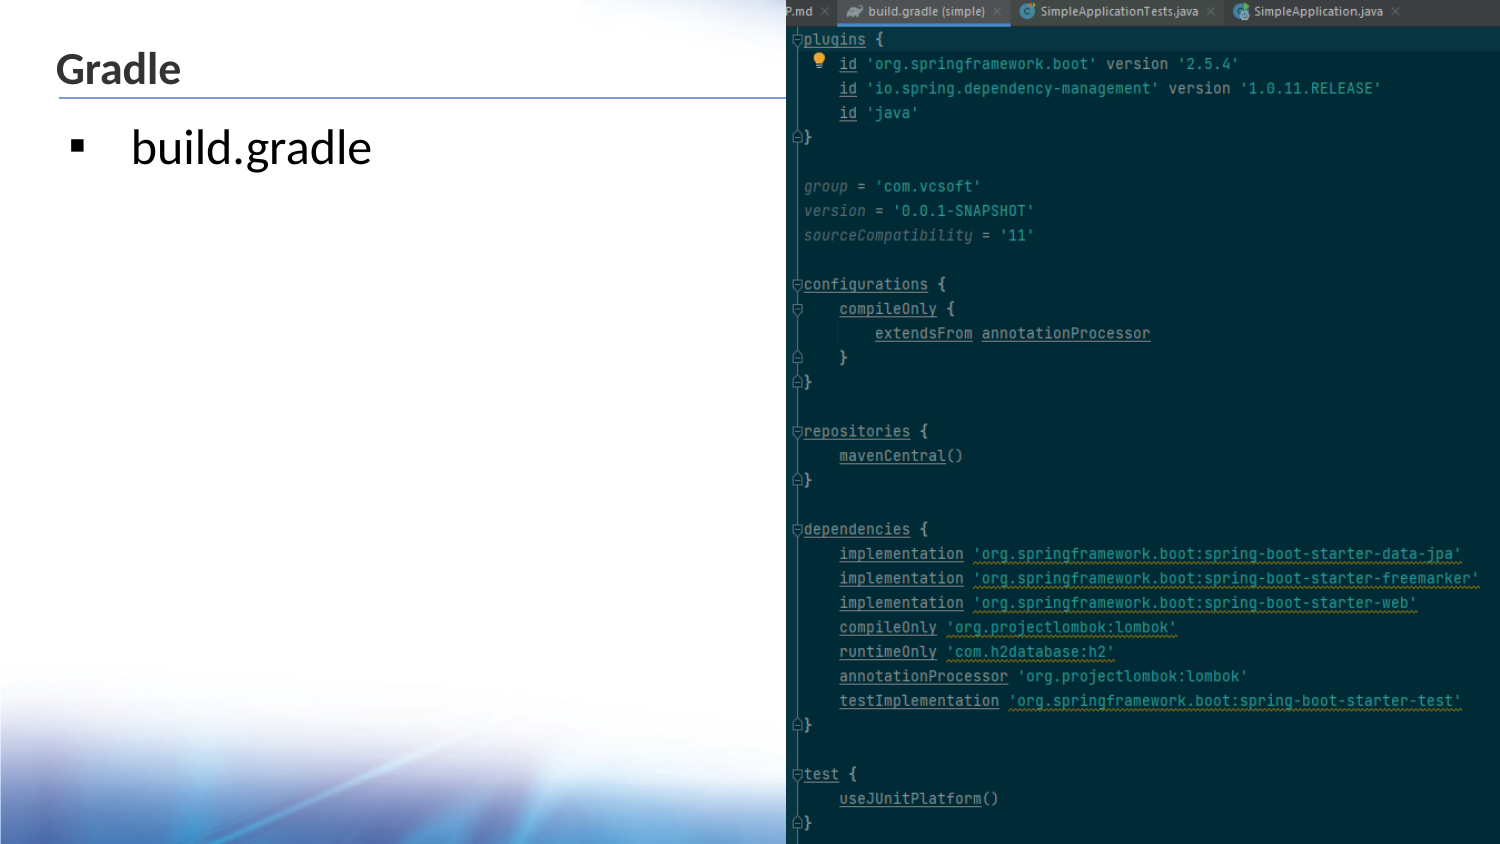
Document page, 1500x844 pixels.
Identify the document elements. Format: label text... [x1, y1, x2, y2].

picture [931, 330, 936, 338]
picture [1197, 695, 1201, 705]
picture [984, 673, 989, 681]
picture [903, 453, 909, 460]
picture [894, 624, 900, 632]
picture [930, 573, 935, 583]
picture [1026, 575, 1034, 588]
picture [832, 279, 838, 289]
picture [966, 795, 971, 803]
picture [1443, 551, 1452, 558]
picture [912, 281, 918, 289]
picture [842, 110, 847, 118]
picture [1144, 622, 1148, 632]
picture [885, 234, 891, 242]
picture [841, 61, 847, 69]
picture [1144, 573, 1148, 583]
picture [1188, 85, 1193, 93]
picture [903, 622, 909, 632]
picture [1125, 697, 1131, 705]
picture [921, 453, 927, 460]
picture [823, 526, 829, 537]
picture [832, 526, 838, 534]
picture [895, 795, 900, 803]
picture [992, 697, 998, 705]
picture [921, 522, 927, 536]
picture [1001, 673, 1007, 681]
picture [1223, 85, 1229, 93]
picture [1010, 330, 1016, 338]
picture [1055, 622, 1060, 632]
picture [998, 62, 1020, 68]
picture [841, 306, 847, 314]
picture [867, 526, 873, 534]
picture [824, 771, 829, 779]
picture [806, 769, 811, 779]
picture [1001, 330, 1007, 338]
picture [920, 575, 927, 583]
picture [975, 649, 981, 656]
picture [983, 697, 989, 705]
picture [921, 646, 926, 656]
picture [930, 671, 945, 681]
picture [1015, 647, 1025, 656]
picture [885, 697, 900, 709]
picture [965, 205, 971, 215]
picture [956, 551, 962, 558]
picture [1127, 671, 1131, 681]
picture [805, 130, 811, 144]
picture [850, 425, 856, 436]
picture [805, 428, 811, 436]
picture [948, 301, 953, 316]
picture [984, 85, 988, 96]
picture [947, 575, 953, 583]
picture [904, 428, 909, 436]
picture [1064, 698, 1083, 711]
picture [832, 769, 838, 779]
picture [876, 232, 883, 240]
picture [876, 453, 882, 460]
picture [1019, 328, 1024, 338]
picture [939, 328, 944, 338]
picture [983, 330, 989, 338]
picture [850, 649, 856, 656]
picture [814, 53, 824, 67]
picture [876, 793, 882, 803]
picture [966, 234, 971, 243]
picture [878, 306, 883, 314]
picture [849, 600, 864, 611]
picture [849, 84, 856, 93]
picture [995, 605, 1014, 613]
picture [1064, 673, 1068, 684]
picture [876, 551, 882, 558]
picture [885, 551, 900, 558]
picture [842, 428, 847, 436]
picture [921, 600, 927, 607]
picture [1419, 575, 1425, 582]
picture [876, 330, 882, 338]
picture [921, 673, 927, 681]
picture [1213, 551, 1232, 564]
picture [974, 795, 981, 803]
picture [912, 673, 918, 681]
picture [832, 428, 838, 436]
picture [903, 695, 909, 705]
picture [921, 303, 927, 314]
picture [895, 278, 901, 289]
picture [939, 277, 945, 291]
picture [1134, 624, 1141, 632]
picture [948, 793, 954, 803]
picture [806, 473, 811, 487]
picture [849, 551, 864, 562]
picture [849, 59, 856, 69]
picture [948, 695, 953, 705]
picture [956, 330, 962, 338]
picture [868, 597, 873, 607]
picture [1179, 696, 1184, 704]
picture [1214, 85, 1220, 93]
picture [912, 793, 919, 803]
picture [805, 816, 811, 830]
picture [939, 62, 945, 69]
picture [1063, 330, 1069, 338]
picture [894, 306, 900, 314]
picture [894, 232, 901, 240]
picture [885, 575, 900, 583]
picture [868, 573, 874, 583]
picture [903, 646, 909, 656]
picture [956, 697, 962, 705]
picture [1126, 61, 1132, 68]
picture [894, 428, 900, 436]
picture [1087, 330, 1096, 338]
picture [930, 649, 936, 660]
picture [877, 428, 882, 436]
picture [858, 795, 864, 803]
picture [805, 281, 811, 289]
picture [921, 328, 927, 338]
picture [903, 600, 909, 607]
picture [867, 453, 873, 460]
picture [811, 428, 820, 436]
picture [842, 278, 847, 289]
picture [1064, 582, 1074, 588]
picture [885, 452, 891, 460]
picture [903, 575, 909, 583]
picture [903, 303, 909, 314]
picture [859, 697, 864, 705]
picture [965, 673, 971, 681]
picture [823, 281, 829, 289]
picture [947, 551, 953, 558]
picture [841, 649, 847, 656]
picture [841, 572, 864, 586]
picture [1046, 327, 1052, 338]
picture [940, 205, 944, 216]
picture [1113, 85, 1122, 92]
picture [894, 526, 900, 534]
picture [885, 648, 900, 656]
picture [850, 232, 856, 240]
picture [841, 796, 847, 803]
picture [1073, 85, 1078, 93]
picture [877, 621, 883, 632]
picture [1161, 61, 1167, 68]
picture [904, 670, 910, 681]
picture [1144, 61, 1150, 69]
picture [912, 697, 918, 705]
picture [1026, 600, 1034, 613]
picture [967, 58, 971, 68]
picture [922, 281, 927, 289]
picture [931, 548, 935, 558]
picture [1027, 330, 1033, 338]
picture [805, 718, 811, 732]
picture [1020, 230, 1024, 240]
picture [1251, 581, 1272, 588]
picture [1095, 698, 1123, 711]
picture [885, 795, 891, 803]
picture [947, 600, 953, 607]
picture [975, 631, 983, 637]
title Gradle [40, 33, 780, 98]
picture [814, 208, 820, 216]
picture [1108, 61, 1114, 69]
picture [868, 281, 873, 289]
picture [833, 208, 838, 216]
picture [1268, 574, 1273, 583]
picture [1126, 330, 1131, 338]
picture [912, 573, 918, 583]
picture [886, 425, 892, 436]
picture [1233, 671, 1237, 681]
picture [1366, 83, 1371, 93]
picture [1054, 330, 1060, 338]
picture [939, 793, 944, 803]
picture [1144, 597, 1148, 607]
picture [903, 183, 909, 190]
picture [841, 350, 847, 365]
picture [1116, 61, 1122, 69]
picture [805, 524, 811, 534]
picture [0, 0, 1500, 844]
picture [1144, 330, 1149, 338]
picture [1135, 61, 1140, 69]
picture [1383, 600, 1389, 607]
picture [948, 330, 953, 338]
picture [886, 279, 891, 289]
picture [850, 624, 873, 635]
picture [993, 673, 998, 681]
picture [850, 795, 856, 803]
picture [868, 793, 873, 803]
picture [876, 526, 882, 534]
picture [850, 767, 856, 781]
picture [1090, 85, 1096, 93]
picture [894, 453, 900, 460]
picture [1206, 82, 1212, 93]
picture [975, 673, 980, 681]
picture [814, 771, 820, 779]
picture [823, 428, 829, 439]
picture [939, 697, 945, 705]
picture [930, 624, 936, 635]
picture [849, 108, 856, 118]
picture [1037, 328, 1042, 338]
picture [1099, 575, 1114, 582]
picture [1104, 86, 1112, 95]
picture [849, 697, 856, 705]
picture [1117, 330, 1122, 338]
picture [921, 551, 927, 558]
picture [956, 600, 962, 607]
picture [841, 624, 847, 632]
picture [859, 673, 864, 681]
picture [984, 205, 988, 215]
picture [1153, 671, 1157, 681]
picture [992, 330, 998, 338]
picture [938, 450, 944, 460]
picture [956, 575, 962, 583]
picture [904, 281, 909, 289]
picture [956, 795, 962, 803]
picture [1212, 671, 1219, 681]
picture [878, 695, 882, 705]
picture [876, 600, 882, 607]
picture [1134, 85, 1139, 93]
list build.gradle [40, 106, 780, 214]
picture [886, 622, 892, 632]
picture [1422, 551, 1450, 564]
picture [859, 208, 865, 215]
picture [995, 581, 1014, 588]
picture [806, 375, 811, 389]
picture [1036, 649, 1042, 656]
picture [868, 548, 873, 558]
picture [1152, 61, 1158, 69]
picture [886, 523, 892, 534]
picture [1012, 84, 1023, 93]
picture [1213, 600, 1221, 613]
picture [939, 572, 945, 583]
picture [903, 551, 909, 558]
picture [1144, 548, 1148, 558]
picture [842, 82, 847, 93]
picture [806, 232, 811, 240]
picture [1072, 328, 1087, 338]
picture [956, 673, 962, 681]
picture [867, 428, 873, 436]
picture [965, 330, 972, 338]
picture [1099, 674, 1105, 681]
picture [877, 671, 882, 681]
picture [842, 695, 846, 705]
picture [931, 306, 936, 317]
picture [895, 671, 900, 681]
picture [885, 600, 900, 607]
picture [1072, 624, 1078, 631]
picture [805, 185, 811, 194]
picture [920, 793, 936, 803]
picture [1365, 698, 1372, 705]
picture [1179, 85, 1185, 93]
picture [904, 526, 909, 534]
picture [1202, 673, 1211, 680]
picture [1001, 206, 1011, 214]
picture [885, 111, 891, 118]
picture [1322, 83, 1327, 93]
picture [1026, 551, 1034, 564]
picture [1213, 575, 1232, 588]
picture [895, 328, 900, 338]
picture [850, 673, 856, 681]
picture [1144, 673, 1150, 681]
picture [995, 556, 1014, 564]
picture [1303, 695, 1308, 705]
picture [1055, 59, 1059, 69]
picture [1099, 550, 1114, 558]
picture [849, 306, 873, 317]
picture [841, 183, 847, 191]
picture [840, 673, 847, 681]
picture [1331, 84, 1336, 93]
picture [912, 624, 918, 632]
picture [921, 61, 925, 71]
picture [921, 697, 936, 705]
picture [1153, 698, 1159, 705]
picture [814, 526, 820, 534]
picture [921, 424, 927, 438]
picture [1134, 330, 1140, 338]
picture [929, 453, 936, 460]
picture [912, 330, 918, 338]
picture [876, 575, 882, 583]
picture [1099, 599, 1114, 607]
picture [903, 330, 909, 338]
picture [1134, 698, 1149, 705]
picture [1045, 646, 1049, 656]
picture [1064, 85, 1070, 92]
picture [850, 281, 864, 292]
picture [867, 673, 873, 681]
picture [840, 453, 856, 460]
picture [1107, 330, 1114, 338]
picture [859, 426, 864, 436]
picture [868, 695, 873, 705]
picture [992, 61, 998, 68]
picture [921, 622, 927, 632]
picture [904, 794, 909, 803]
picture [912, 306, 918, 313]
picture [1313, 83, 1317, 93]
picture [876, 281, 882, 289]
picture [885, 673, 891, 681]
picture [841, 524, 864, 534]
picture [947, 673, 953, 681]
picture [912, 649, 918, 656]
picture [885, 303, 891, 314]
